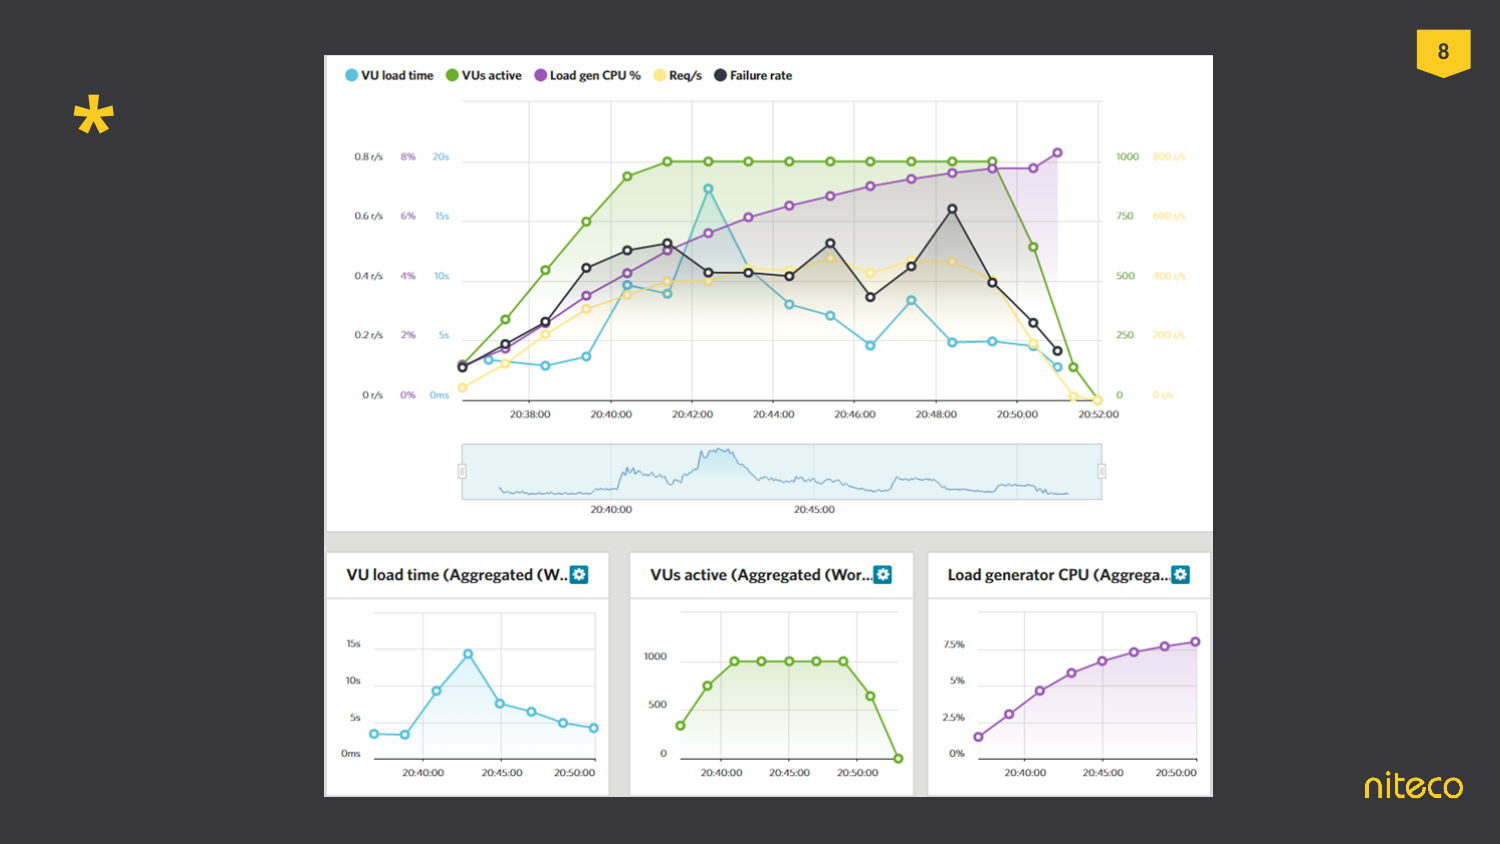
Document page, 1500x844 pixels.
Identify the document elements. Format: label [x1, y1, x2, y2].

picture [1365, 771, 1463, 801]
picture [324, 55, 1213, 797]
